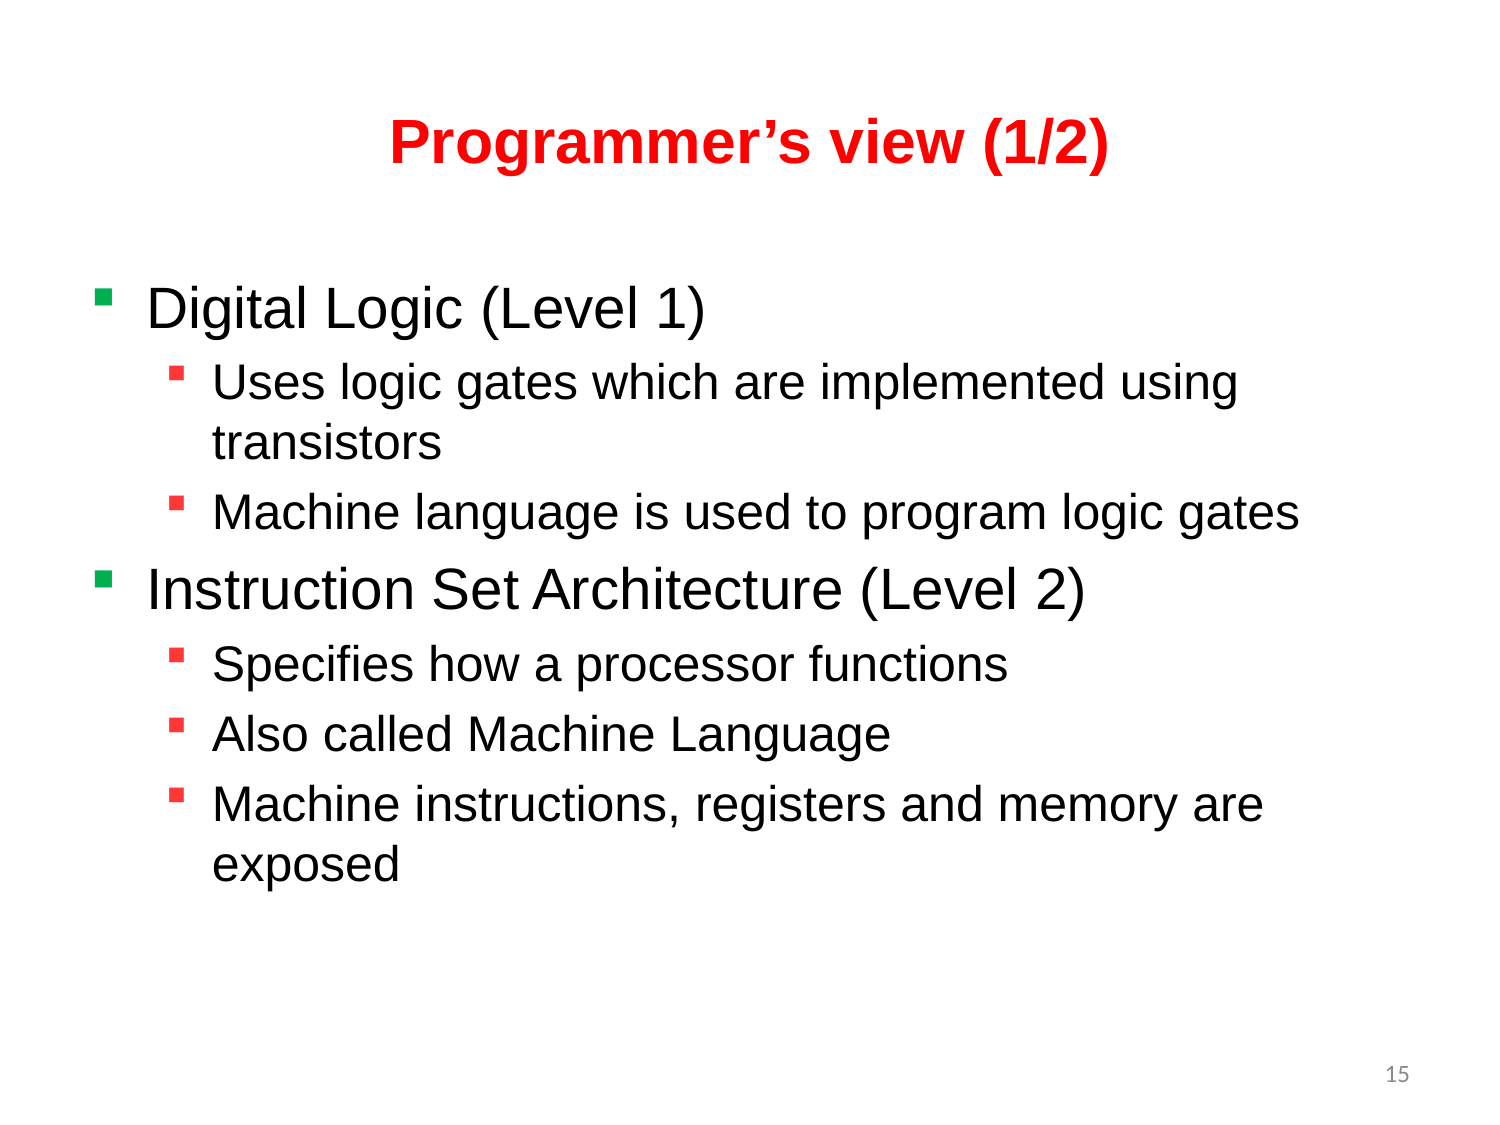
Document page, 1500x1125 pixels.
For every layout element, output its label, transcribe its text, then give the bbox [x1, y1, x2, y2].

list Digital Logic (Level 1) Uses logic gates which are implemented using transistors Machine language is used to program logic gates Instruction Set Architecture (Level 2) Specifies how a processor functions Also called Machine Language Machine instructions, registers and memory are exposed [75, 262, 1425, 1005]
title Programmer’s view (1/2) [75, 45, 1425, 233]
slide_number 15 [1074, 1042, 1425, 1103]
